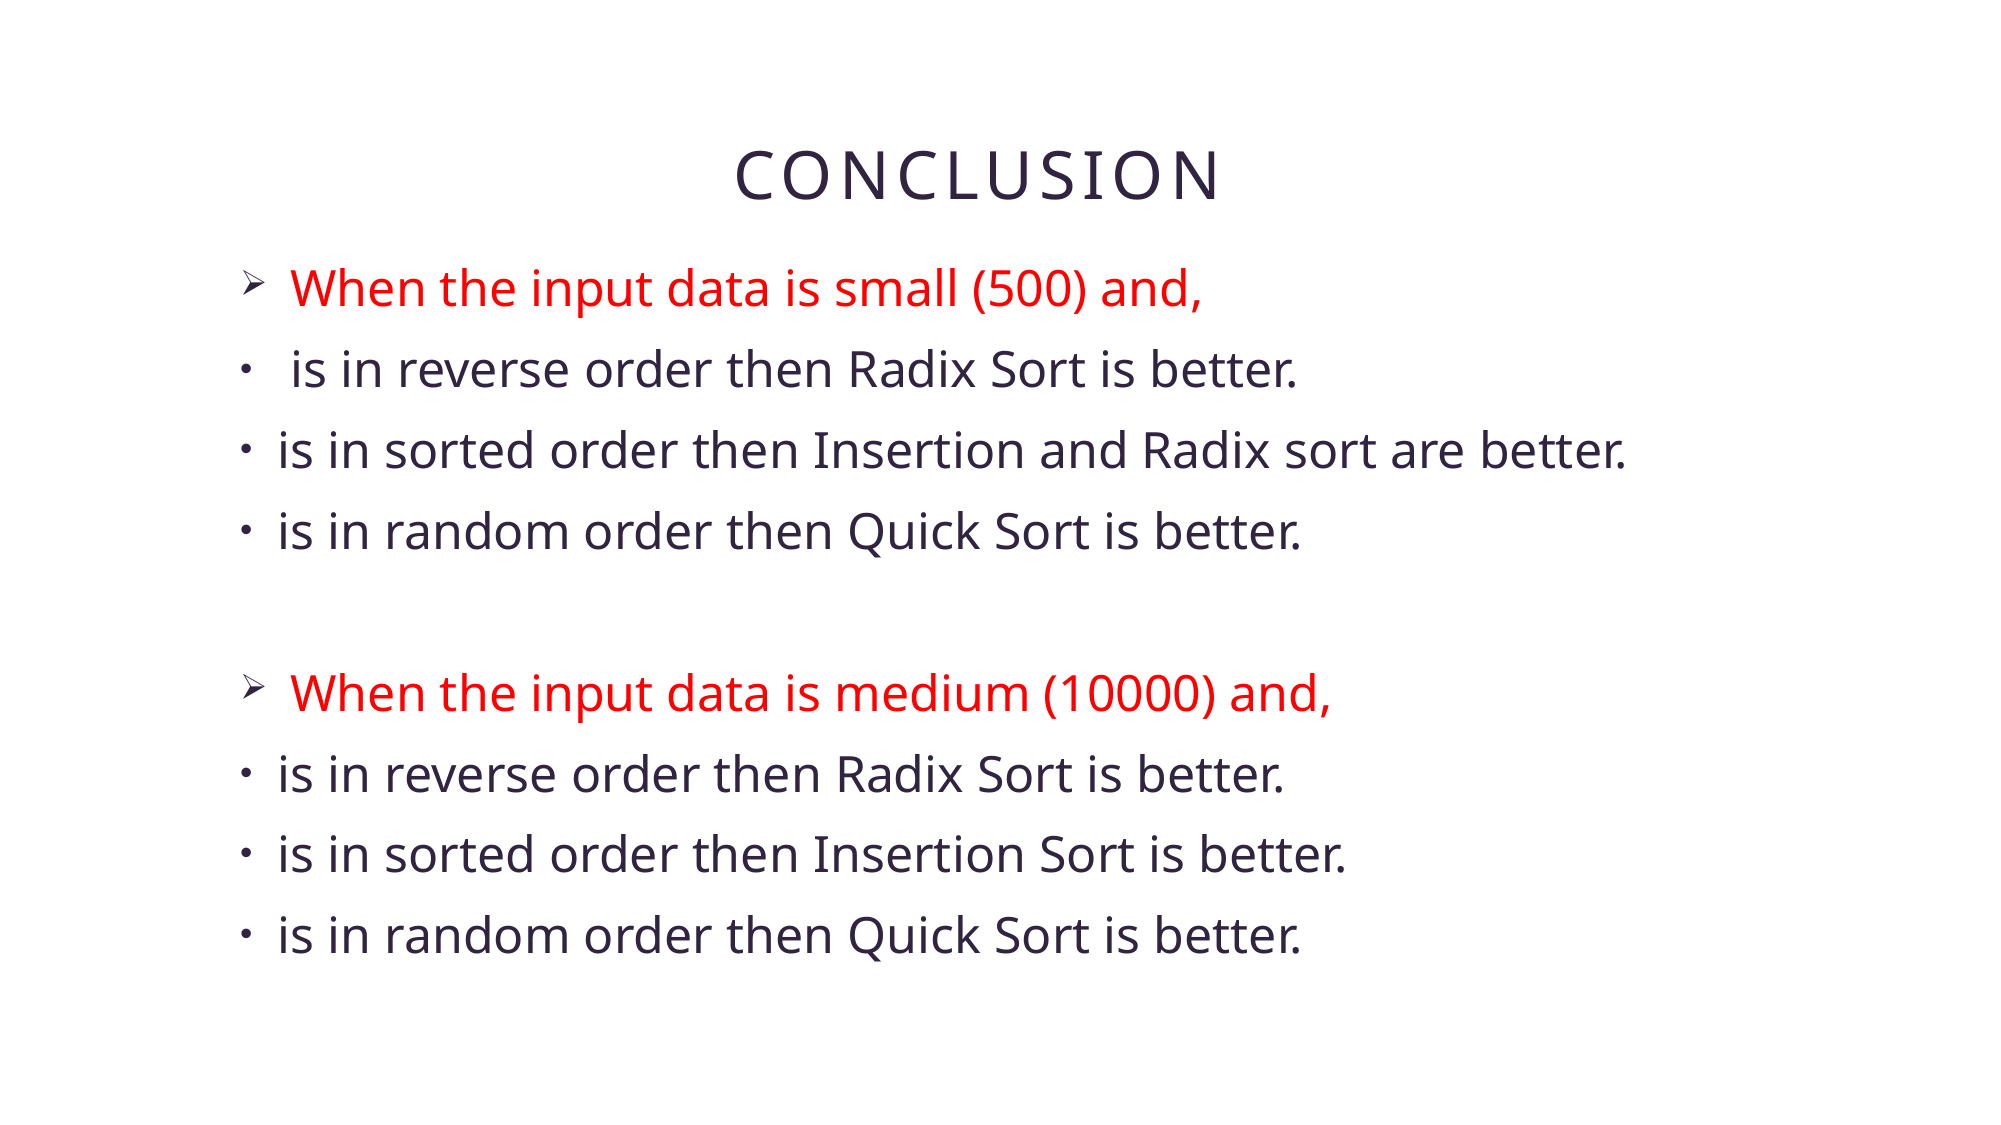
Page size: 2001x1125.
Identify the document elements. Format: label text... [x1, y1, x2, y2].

list When the input data is small (500) and, is in reverse order then Radix Sort is better. is in sorted order then Insertion and Radix sort are better. is in random order then Quick Sort is better. When the input data is medium (10000) and, is in reverse order then Radix Sort is better. is in sorted order then Insertion Sort is better. is in random order then Quick Sort is better. [225, 249, 1782, 1084]
title Conclusion [225, 112, 1782, 222]
